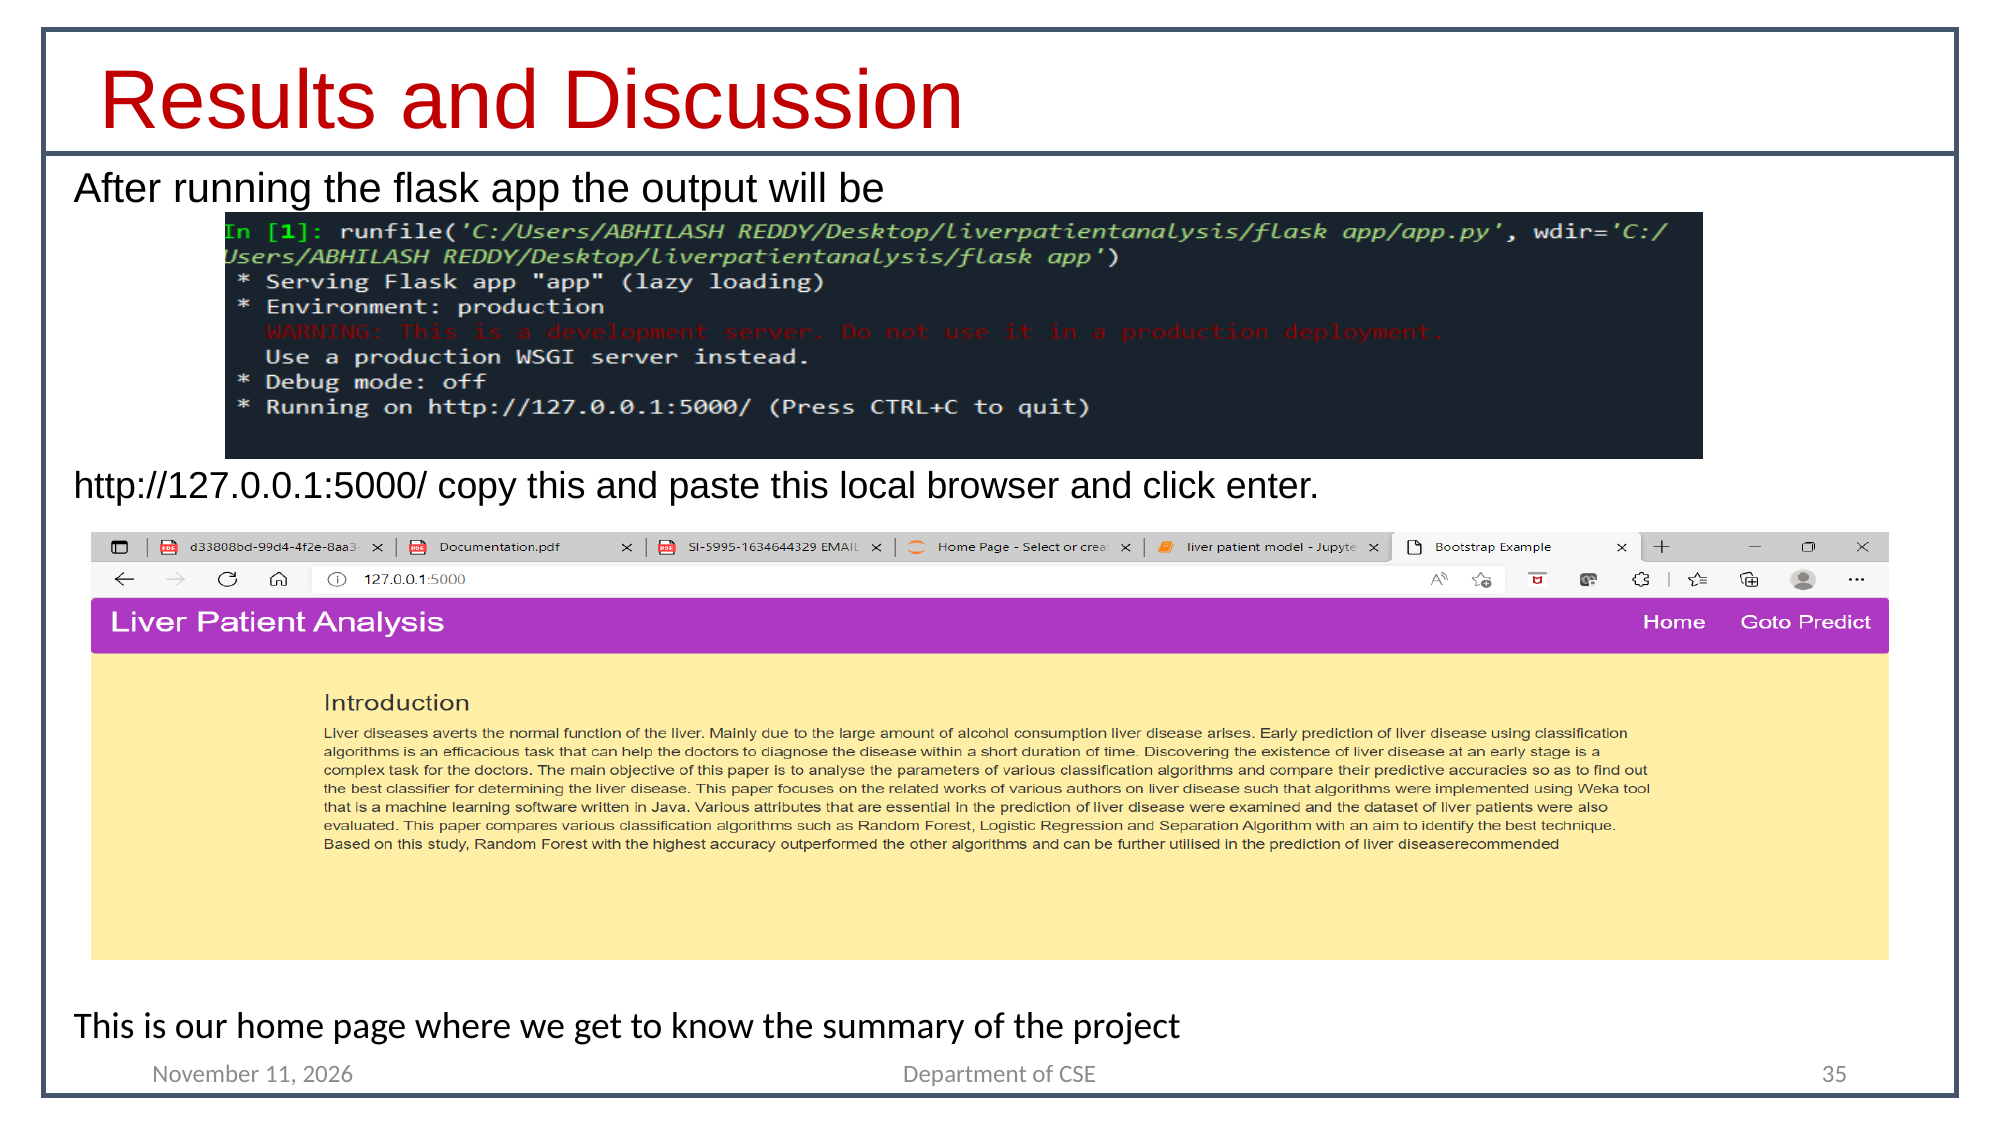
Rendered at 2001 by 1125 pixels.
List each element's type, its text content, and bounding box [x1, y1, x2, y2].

text_box Results and Discussion [85, 37, 1703, 153]
footer Department of CSE [662, 1042, 1338, 1103]
text_box [42, 28, 1958, 1096]
slide_number 35 [1412, 1042, 1863, 1103]
picture [224, 212, 1703, 459]
picture [91, 532, 1889, 960]
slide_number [137, 1042, 588, 1103]
text_box After running the flask app the output will be http://127.0.0.1:5000/ copy this and paste this local browser and click enter. This is our home page where we get to know the summary of the project [58, 154, 1909, 1054]
